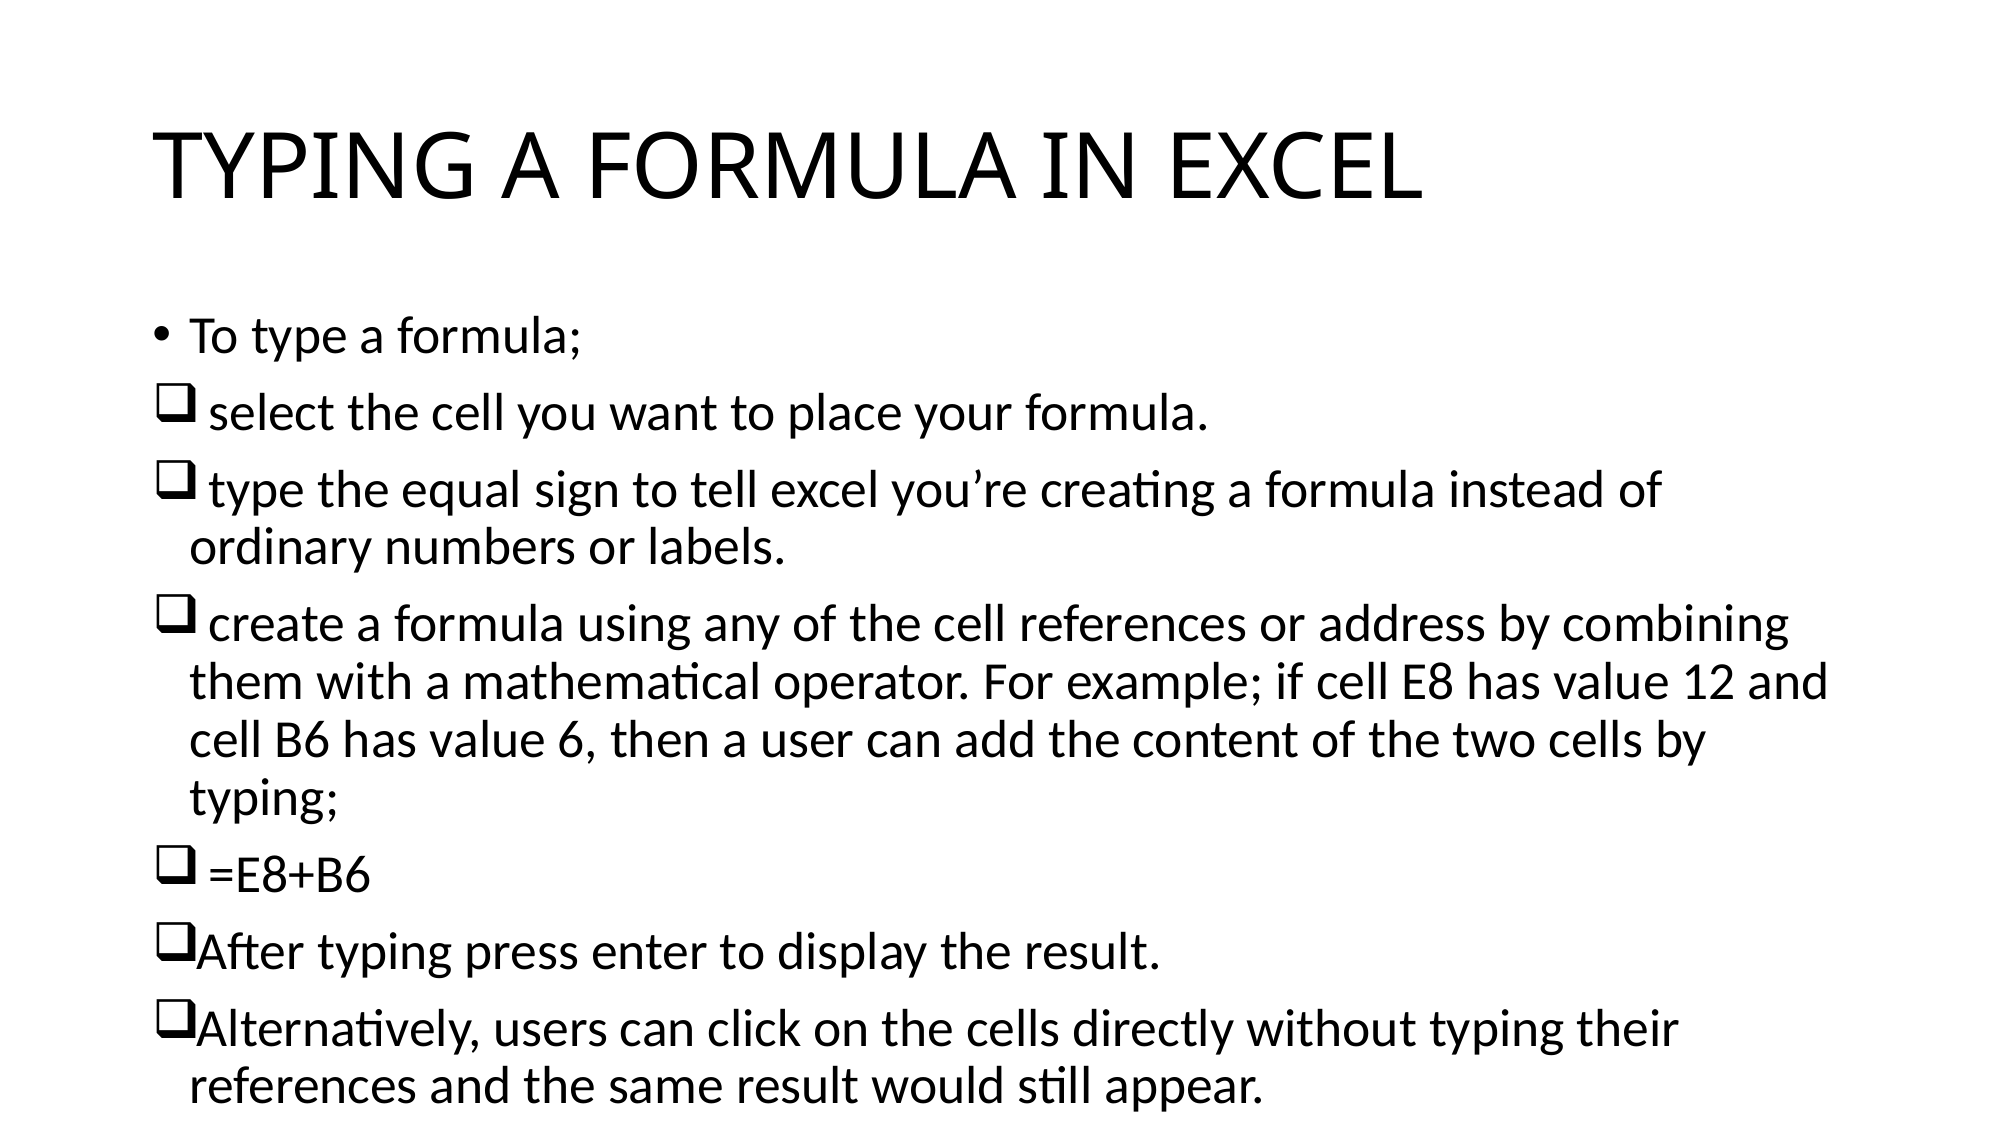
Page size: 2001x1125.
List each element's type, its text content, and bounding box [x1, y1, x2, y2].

title TYPING A FORMULA IN EXCEL [137, 59, 1863, 278]
list To type a formula; select the cell you want to place your formula. type the equal sign to tell excel you’re creating a formula instead of ordinary numbers or labels. create a formula using any of the cell references or address by combining them with a mathematical operator. For example; if cell E8 has value 12 and cell B6 has value 6, then a user can add the content of the two cells by typing; =E8+B6 After typing press enter to display the result. Alternatively, users can click on the cells directly without typing their references and the same result would still appear. [137, 299, 1863, 1125]
